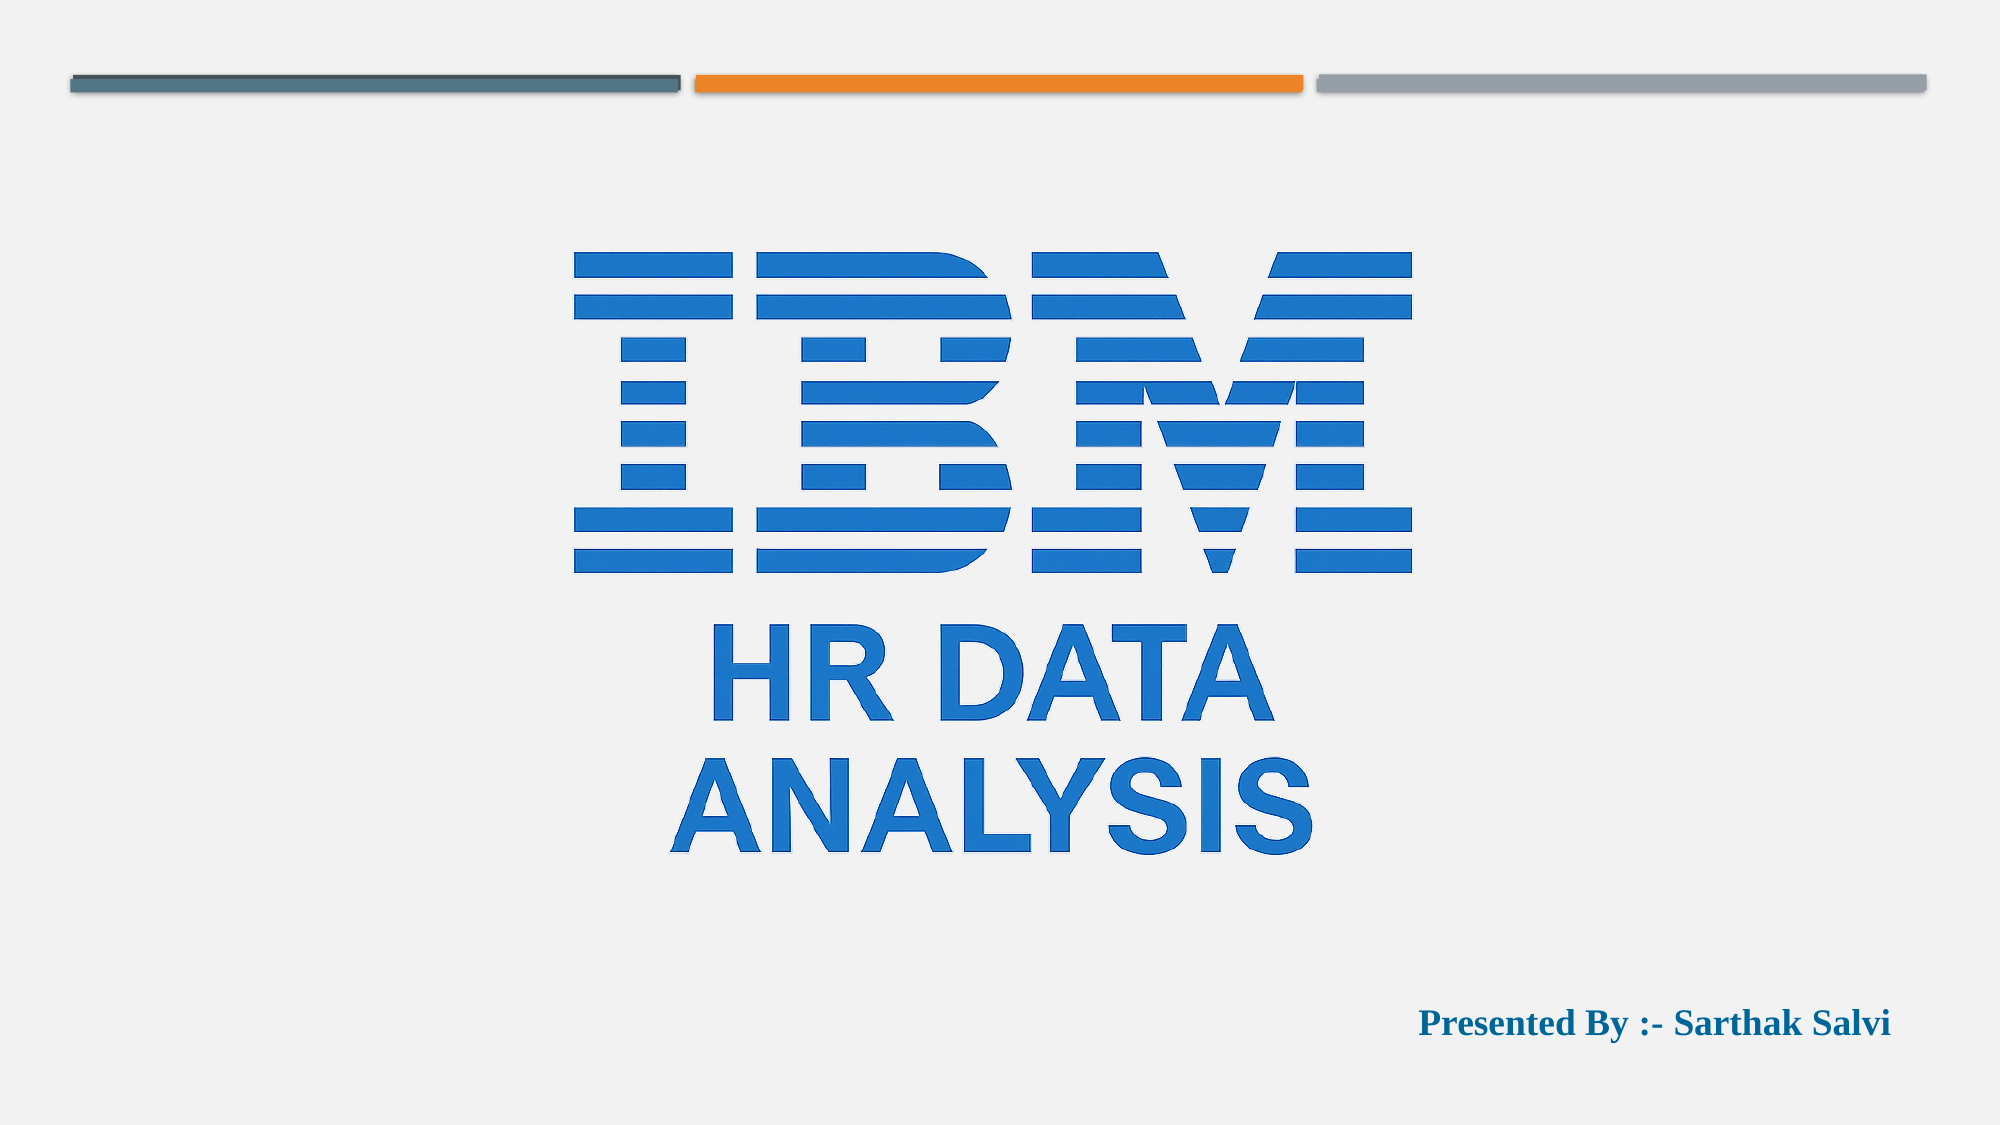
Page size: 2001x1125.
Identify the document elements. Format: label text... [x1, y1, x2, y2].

text_box Presented By :- Sarthak Salvi [1403, 990, 1976, 1050]
picture [518, 73, 1482, 1037]
